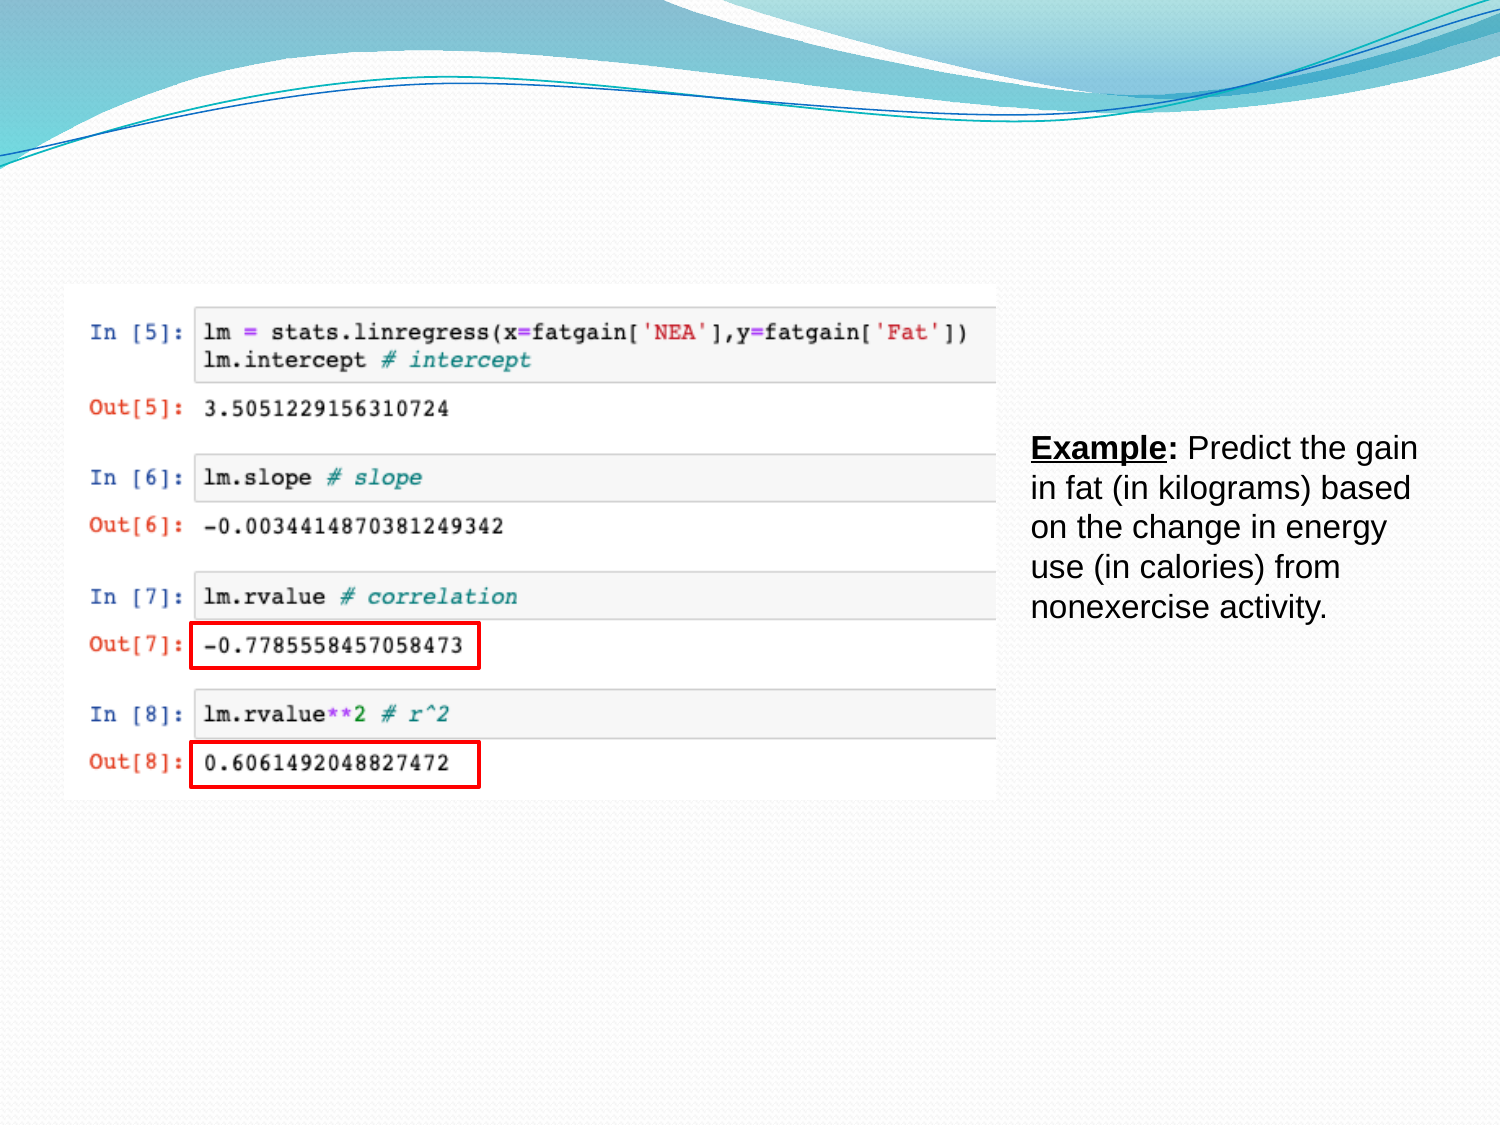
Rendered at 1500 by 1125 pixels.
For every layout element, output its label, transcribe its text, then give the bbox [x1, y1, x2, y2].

text_box Example: Predict the gain in fat (in kilograms) based on the change in energy use (in calories) from nonexercise activity. [1015, 418, 1461, 633]
picture [63, 284, 996, 800]
